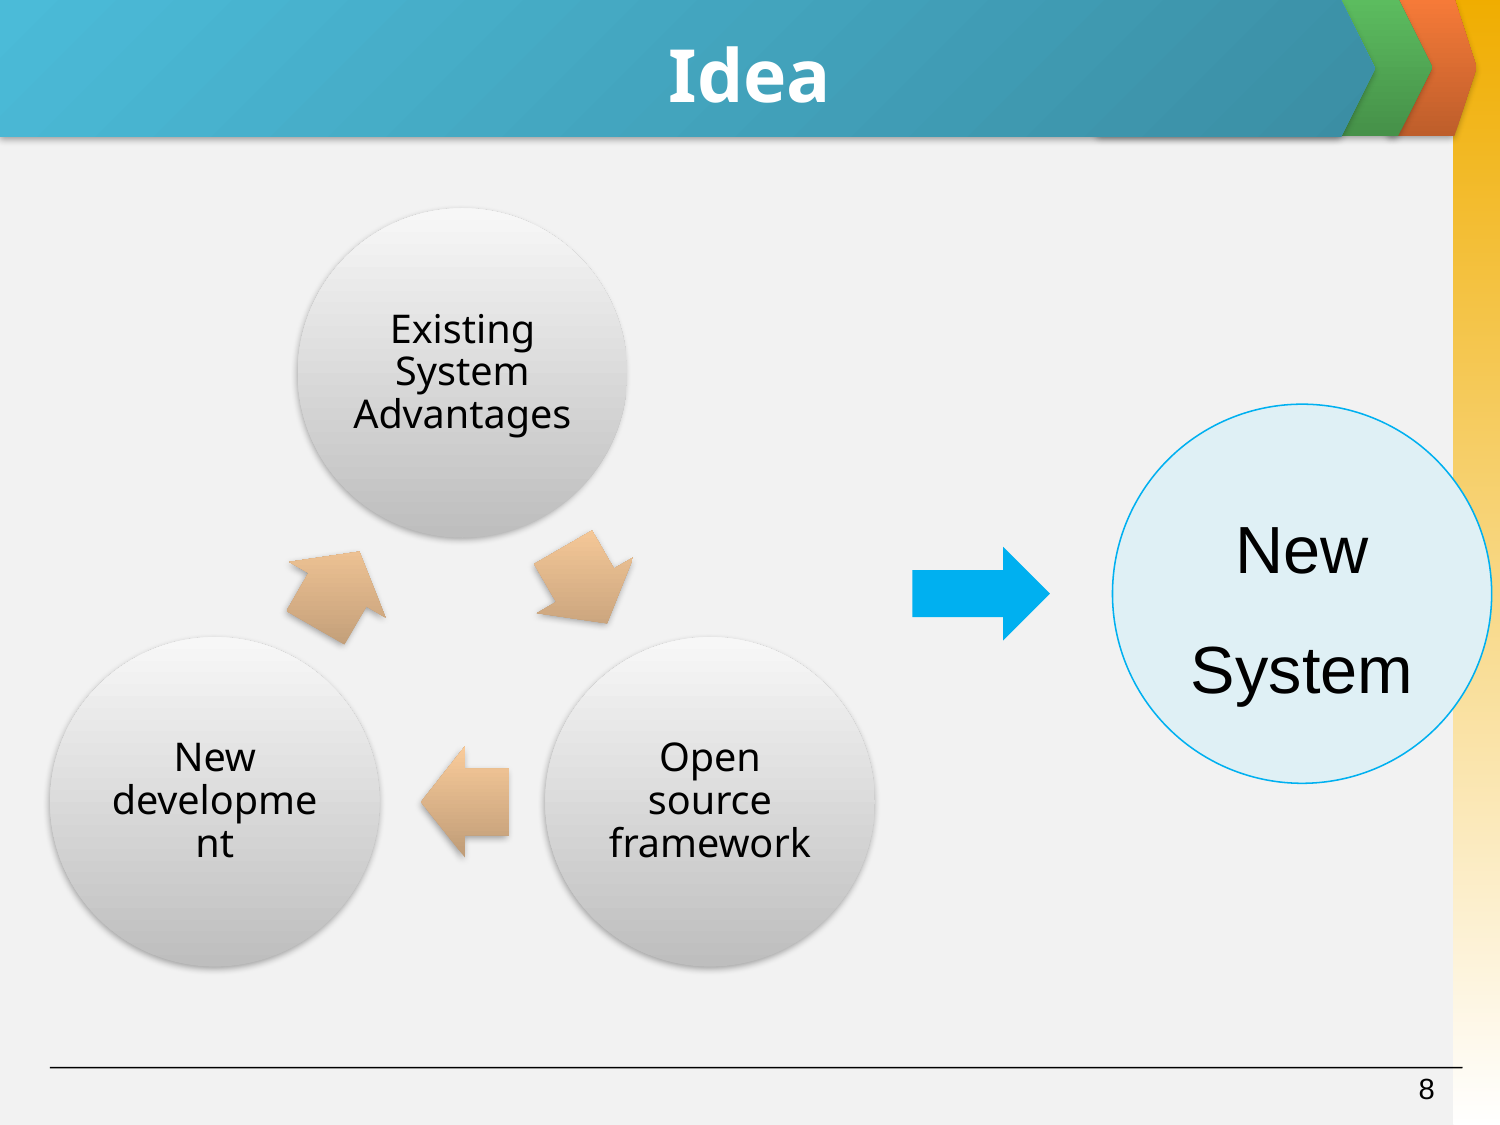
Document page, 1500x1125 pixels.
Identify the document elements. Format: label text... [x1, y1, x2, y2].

text_box New System [1112, 404, 1492, 784]
text_box [912, 546, 1050, 641]
title Idea [75, 21, 1425, 125]
slide_number 8 [1099, 1062, 1451, 1101]
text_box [49, 187, 876, 988]
